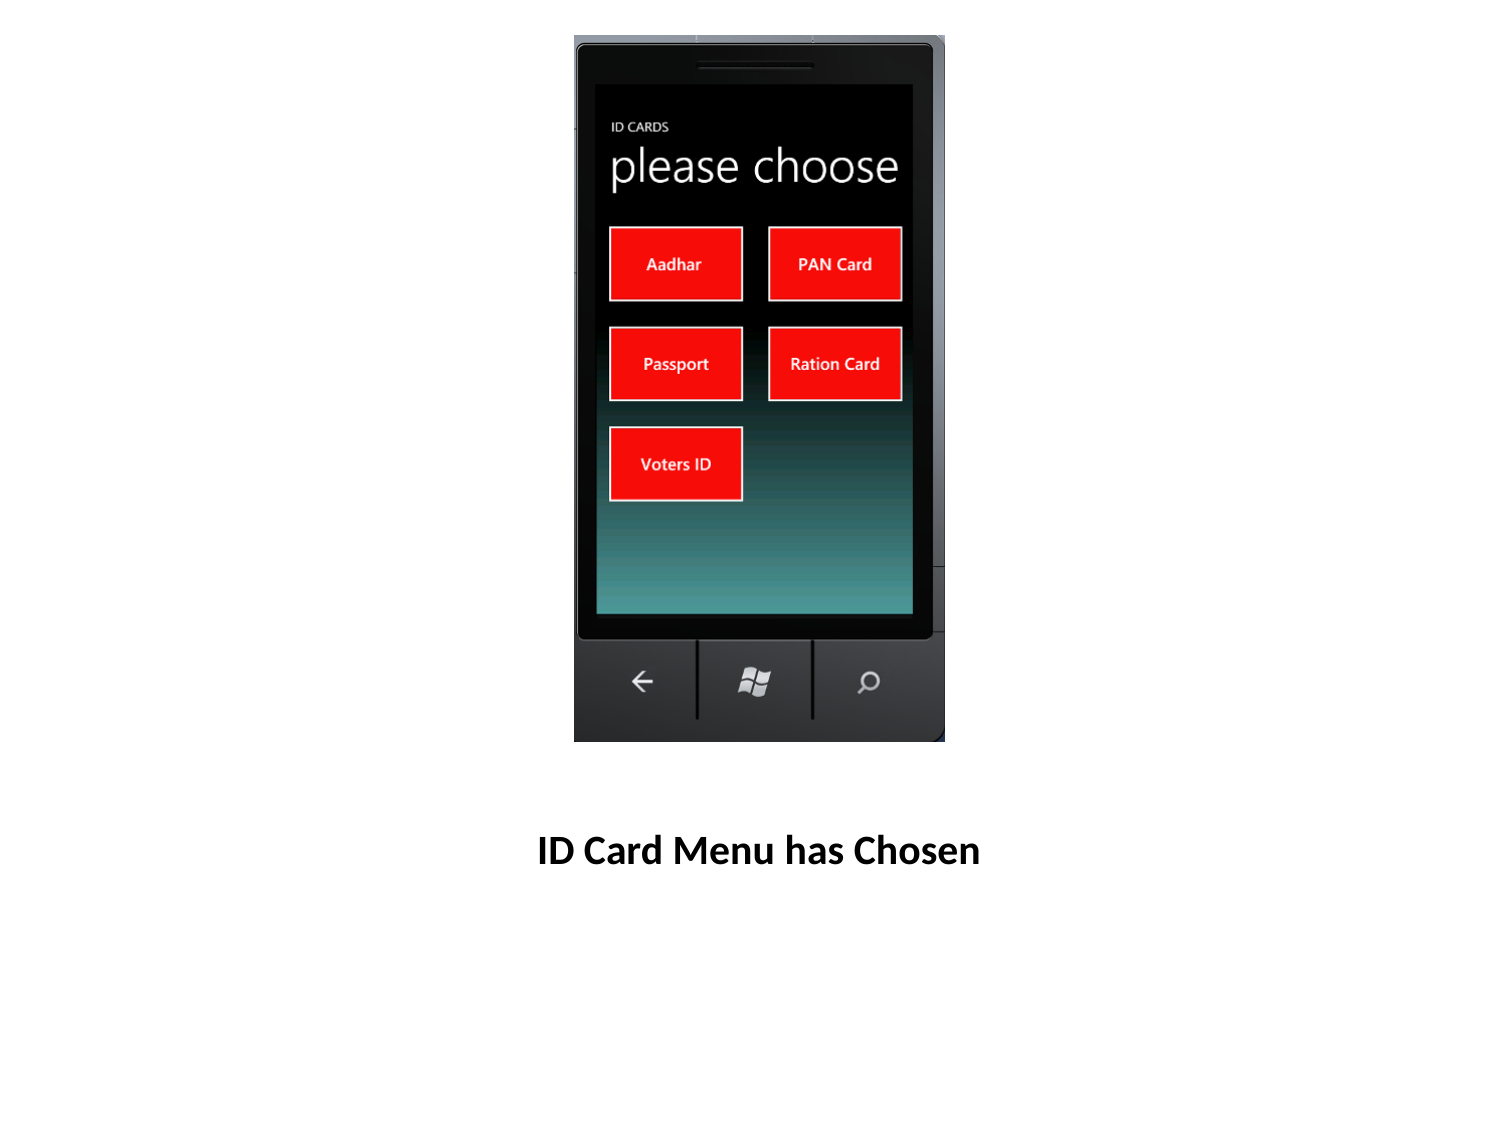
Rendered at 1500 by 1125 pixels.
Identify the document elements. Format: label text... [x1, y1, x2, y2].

title ID Card Menu has Chosen [294, 787, 1194, 881]
picture [573, 34, 946, 742]
